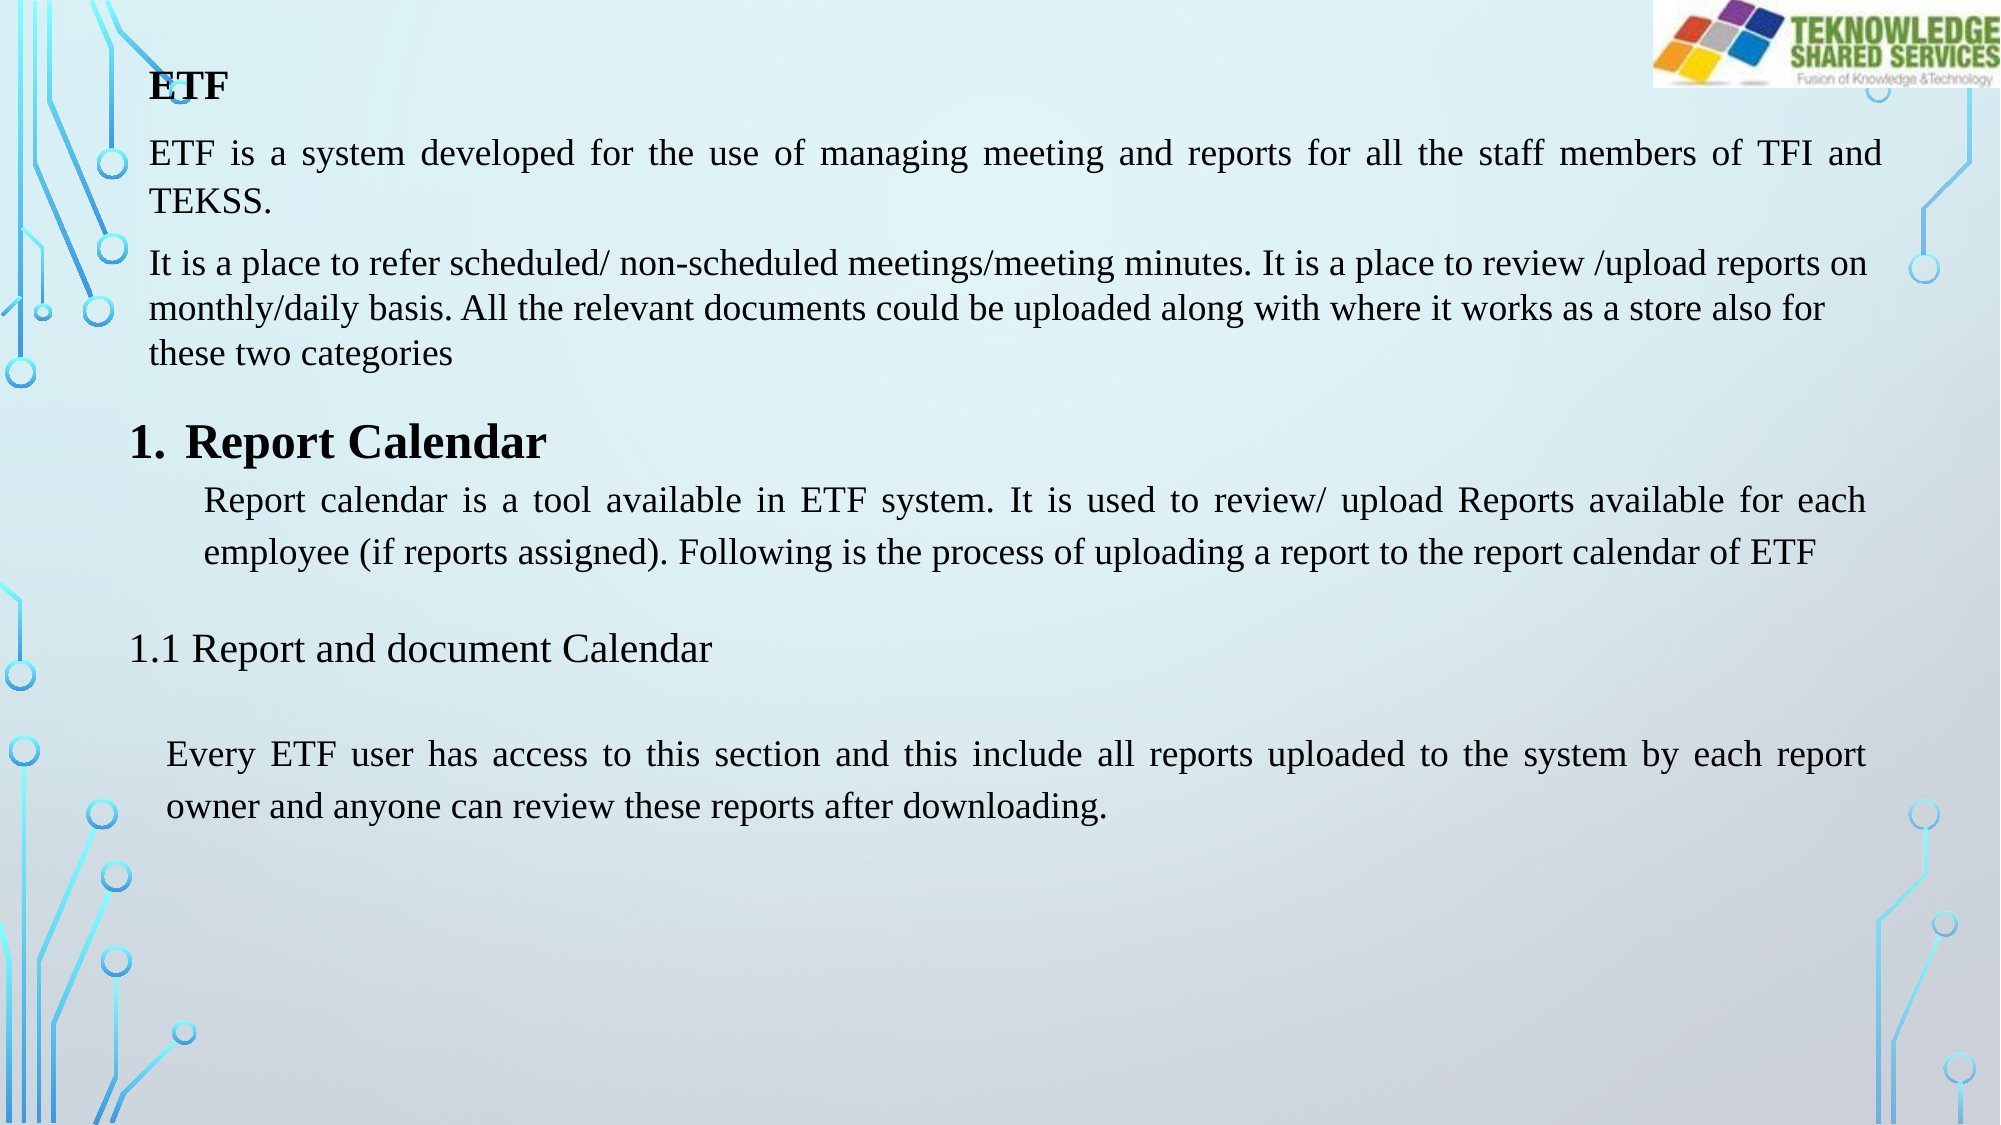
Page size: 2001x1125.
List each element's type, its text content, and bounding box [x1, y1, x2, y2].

text_box Report Calendar Report calendar is a tool available in ETF system. It is used to review/ upload Reports available for each employee (if reports assigned). Following is the process of uploading a report to the report calendar of ETF 1.1 Report and document Calendar Every ETF user has access to this section and this include all reports uploaded to the system by each report owner and anyone can review these reports after downloading. [113, 391, 1884, 834]
text_box ETF ETF is a system developed for the use of managing meeting and reports for all the staff members of TFI and TEKSS. It is a place to refer scheduled/ non-scheduled meetings/meeting minutes. It is a place to review /upload reports on monthly/daily basis. All the relevant documents could be uploaded along with where it works as a store also for these two categories [133, 47, 1900, 381]
picture [1652, 0, 2000, 88]
